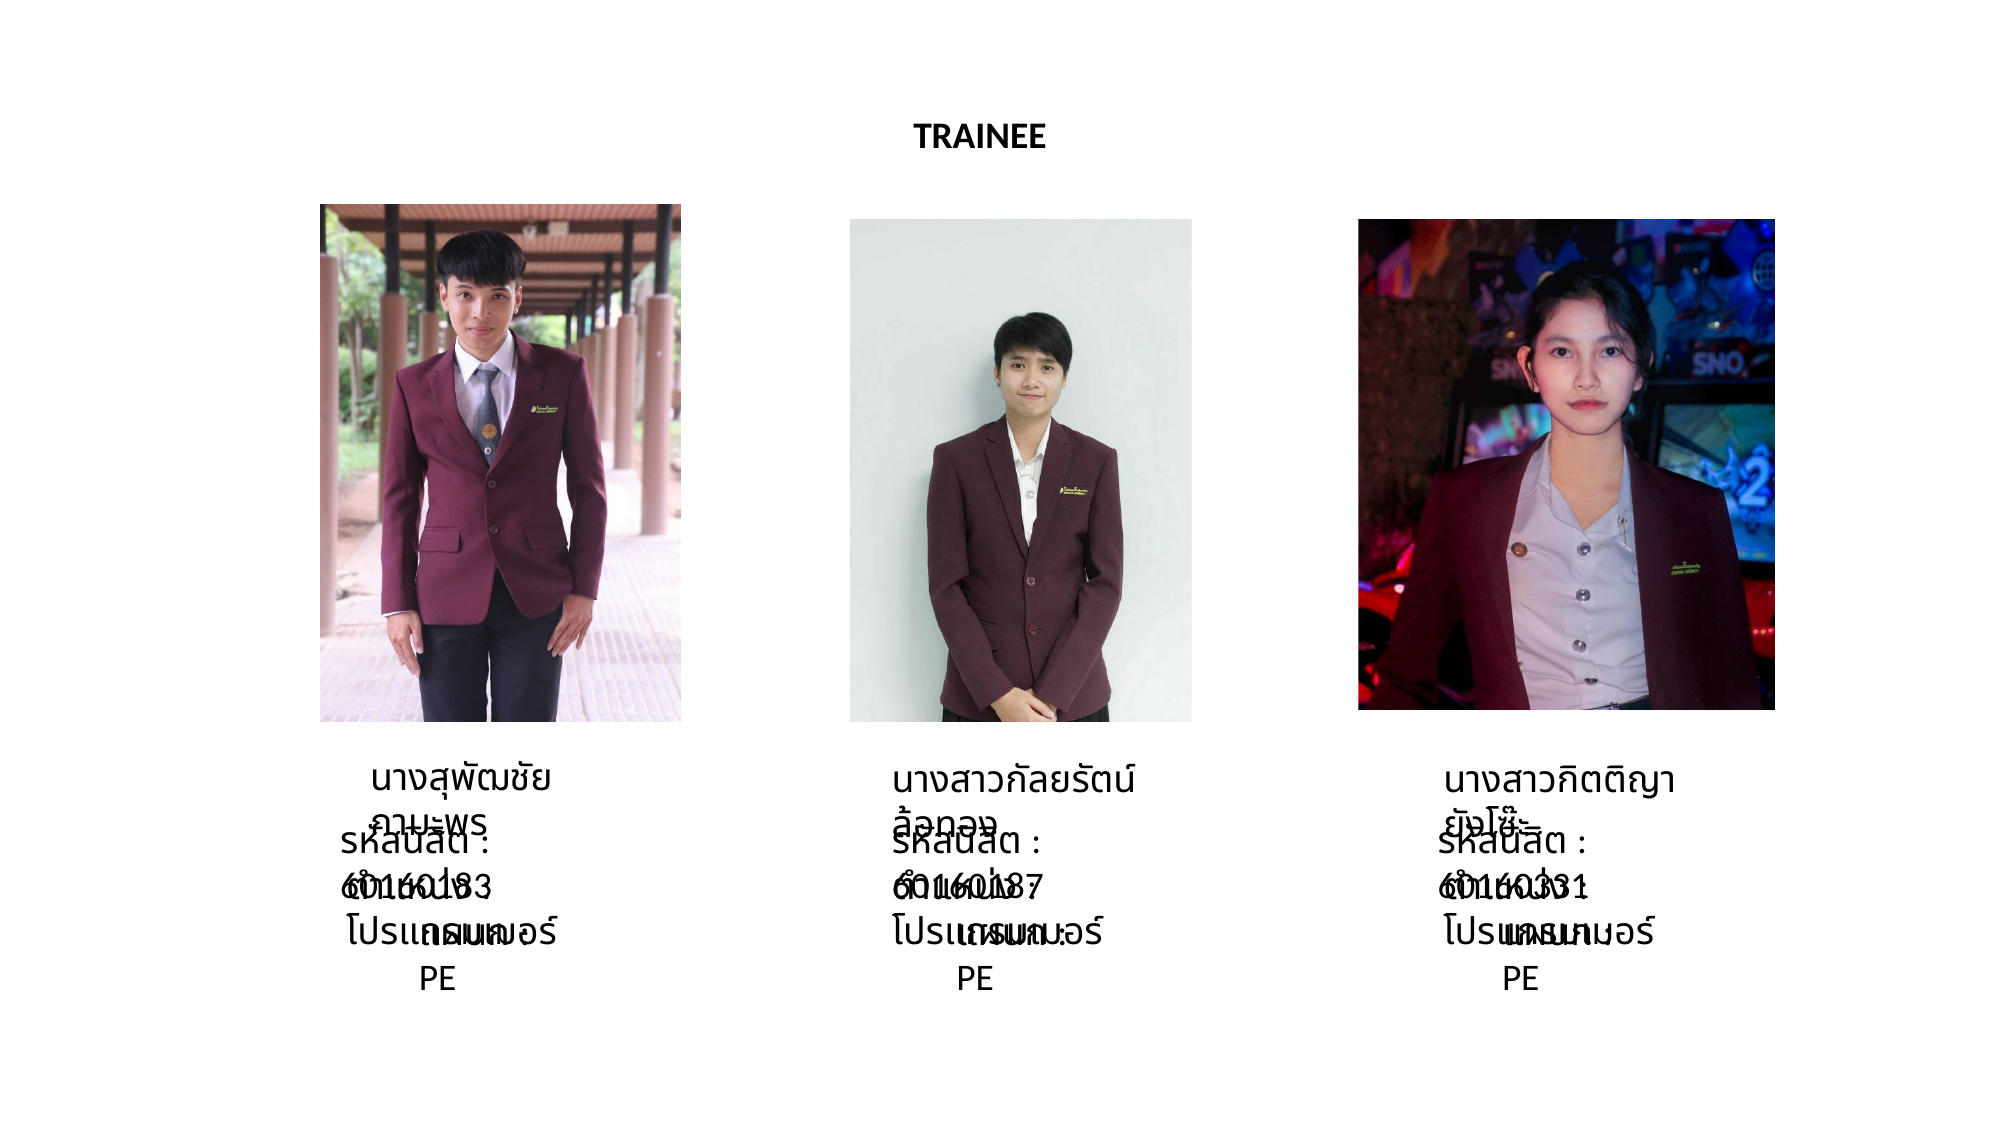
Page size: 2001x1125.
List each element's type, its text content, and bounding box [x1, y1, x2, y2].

text_box นางสาวกิตติญา ยังโซ๊ะ [1428, 747, 1706, 808]
text_box นางสุพัฒชัย กามะพร [355, 746, 615, 808]
text_box นางสาวกัลยรัตน์ ล้อทอง [876, 747, 1197, 853]
text_box แผนก : PE [941, 960, 1104, 1006]
text_box รหัสนิสิต : 60160183 [325, 808, 663, 914]
text_box ตำแหน่ง : โปรแกรมเมอร์ [1428, 854, 1766, 960]
picture [319, 204, 681, 722]
text_box ตำแหน่ง : โปรแกรมเมอร์ [877, 854, 1215, 960]
text_box TRAINEE [898, 103, 1065, 164]
text_box ตำแหน่ง : โปรแกรมเมอร์ [331, 854, 669, 960]
text_box รหัสนิสิต : 60160331 [1422, 808, 1761, 914]
text_box รหัสนิสิต : 60160187 [877, 808, 1215, 854]
text_box แผนก : PE [1487, 960, 1650, 1006]
text_box แผนก : PE [404, 960, 567, 1006]
picture [849, 219, 1192, 722]
picture [1358, 219, 1775, 710]
